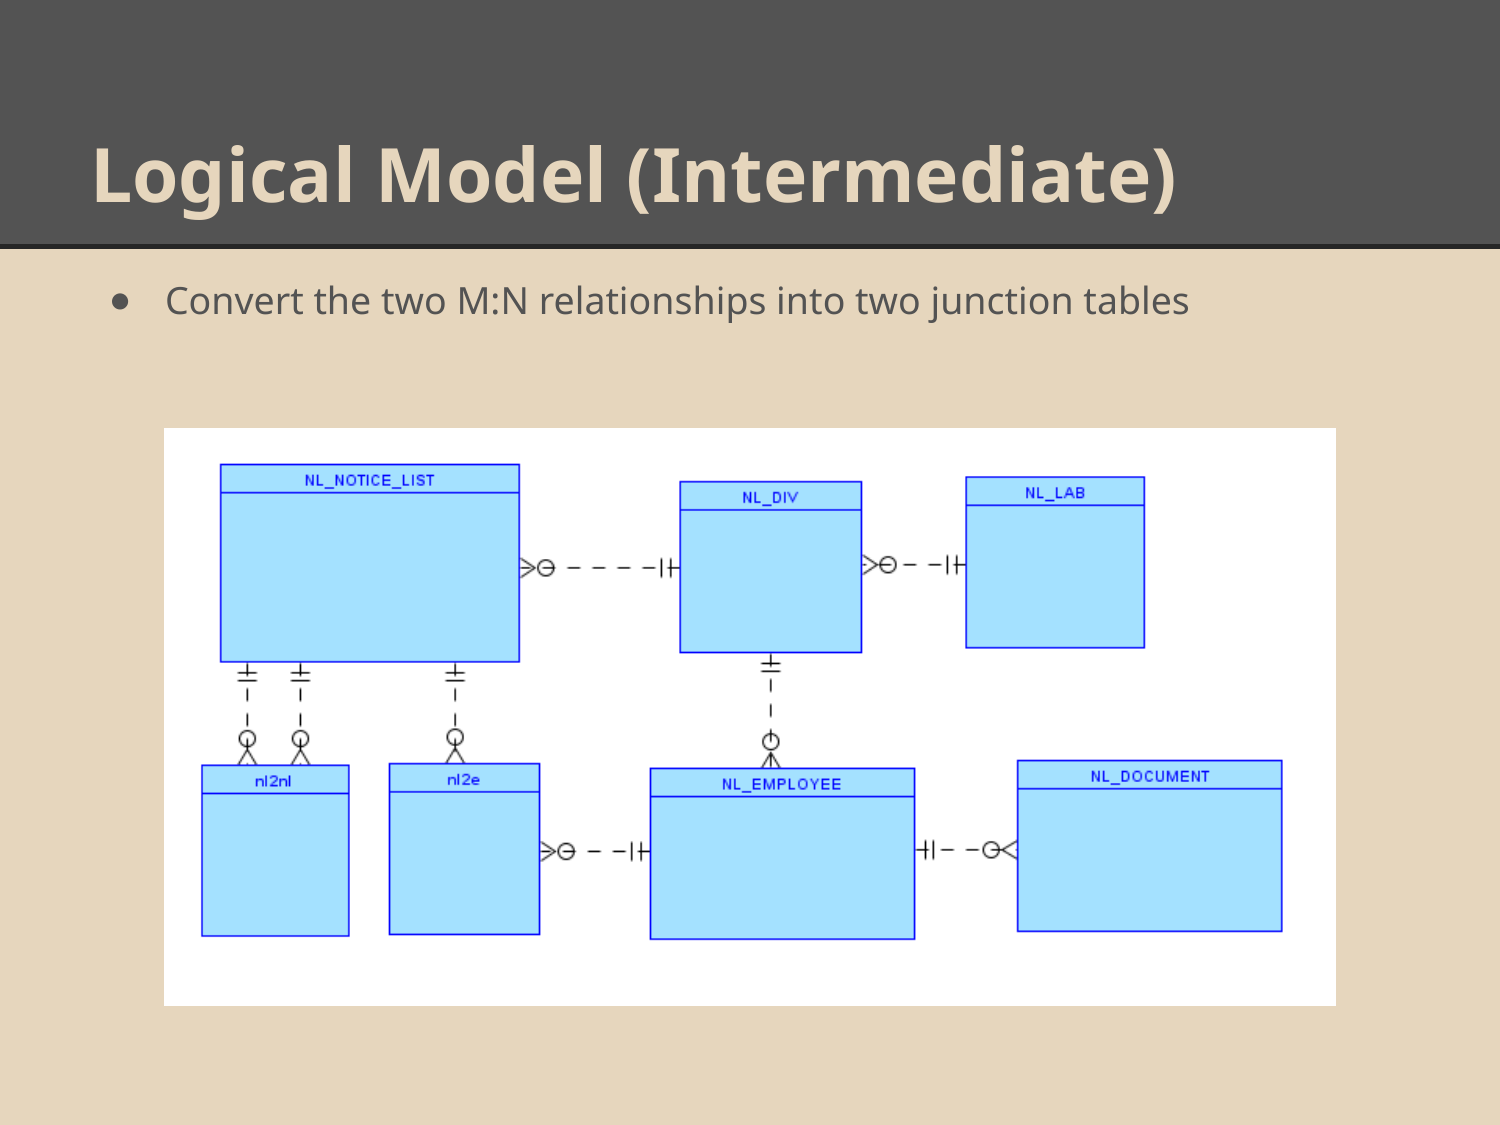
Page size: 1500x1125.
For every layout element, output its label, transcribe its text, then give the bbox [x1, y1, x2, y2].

list Convert the two M:N relationships into two junction tables [75, 262, 1425, 1078]
title Logical Model (Intermediate) [75, 45, 1425, 233]
picture [163, 428, 1337, 1006]
